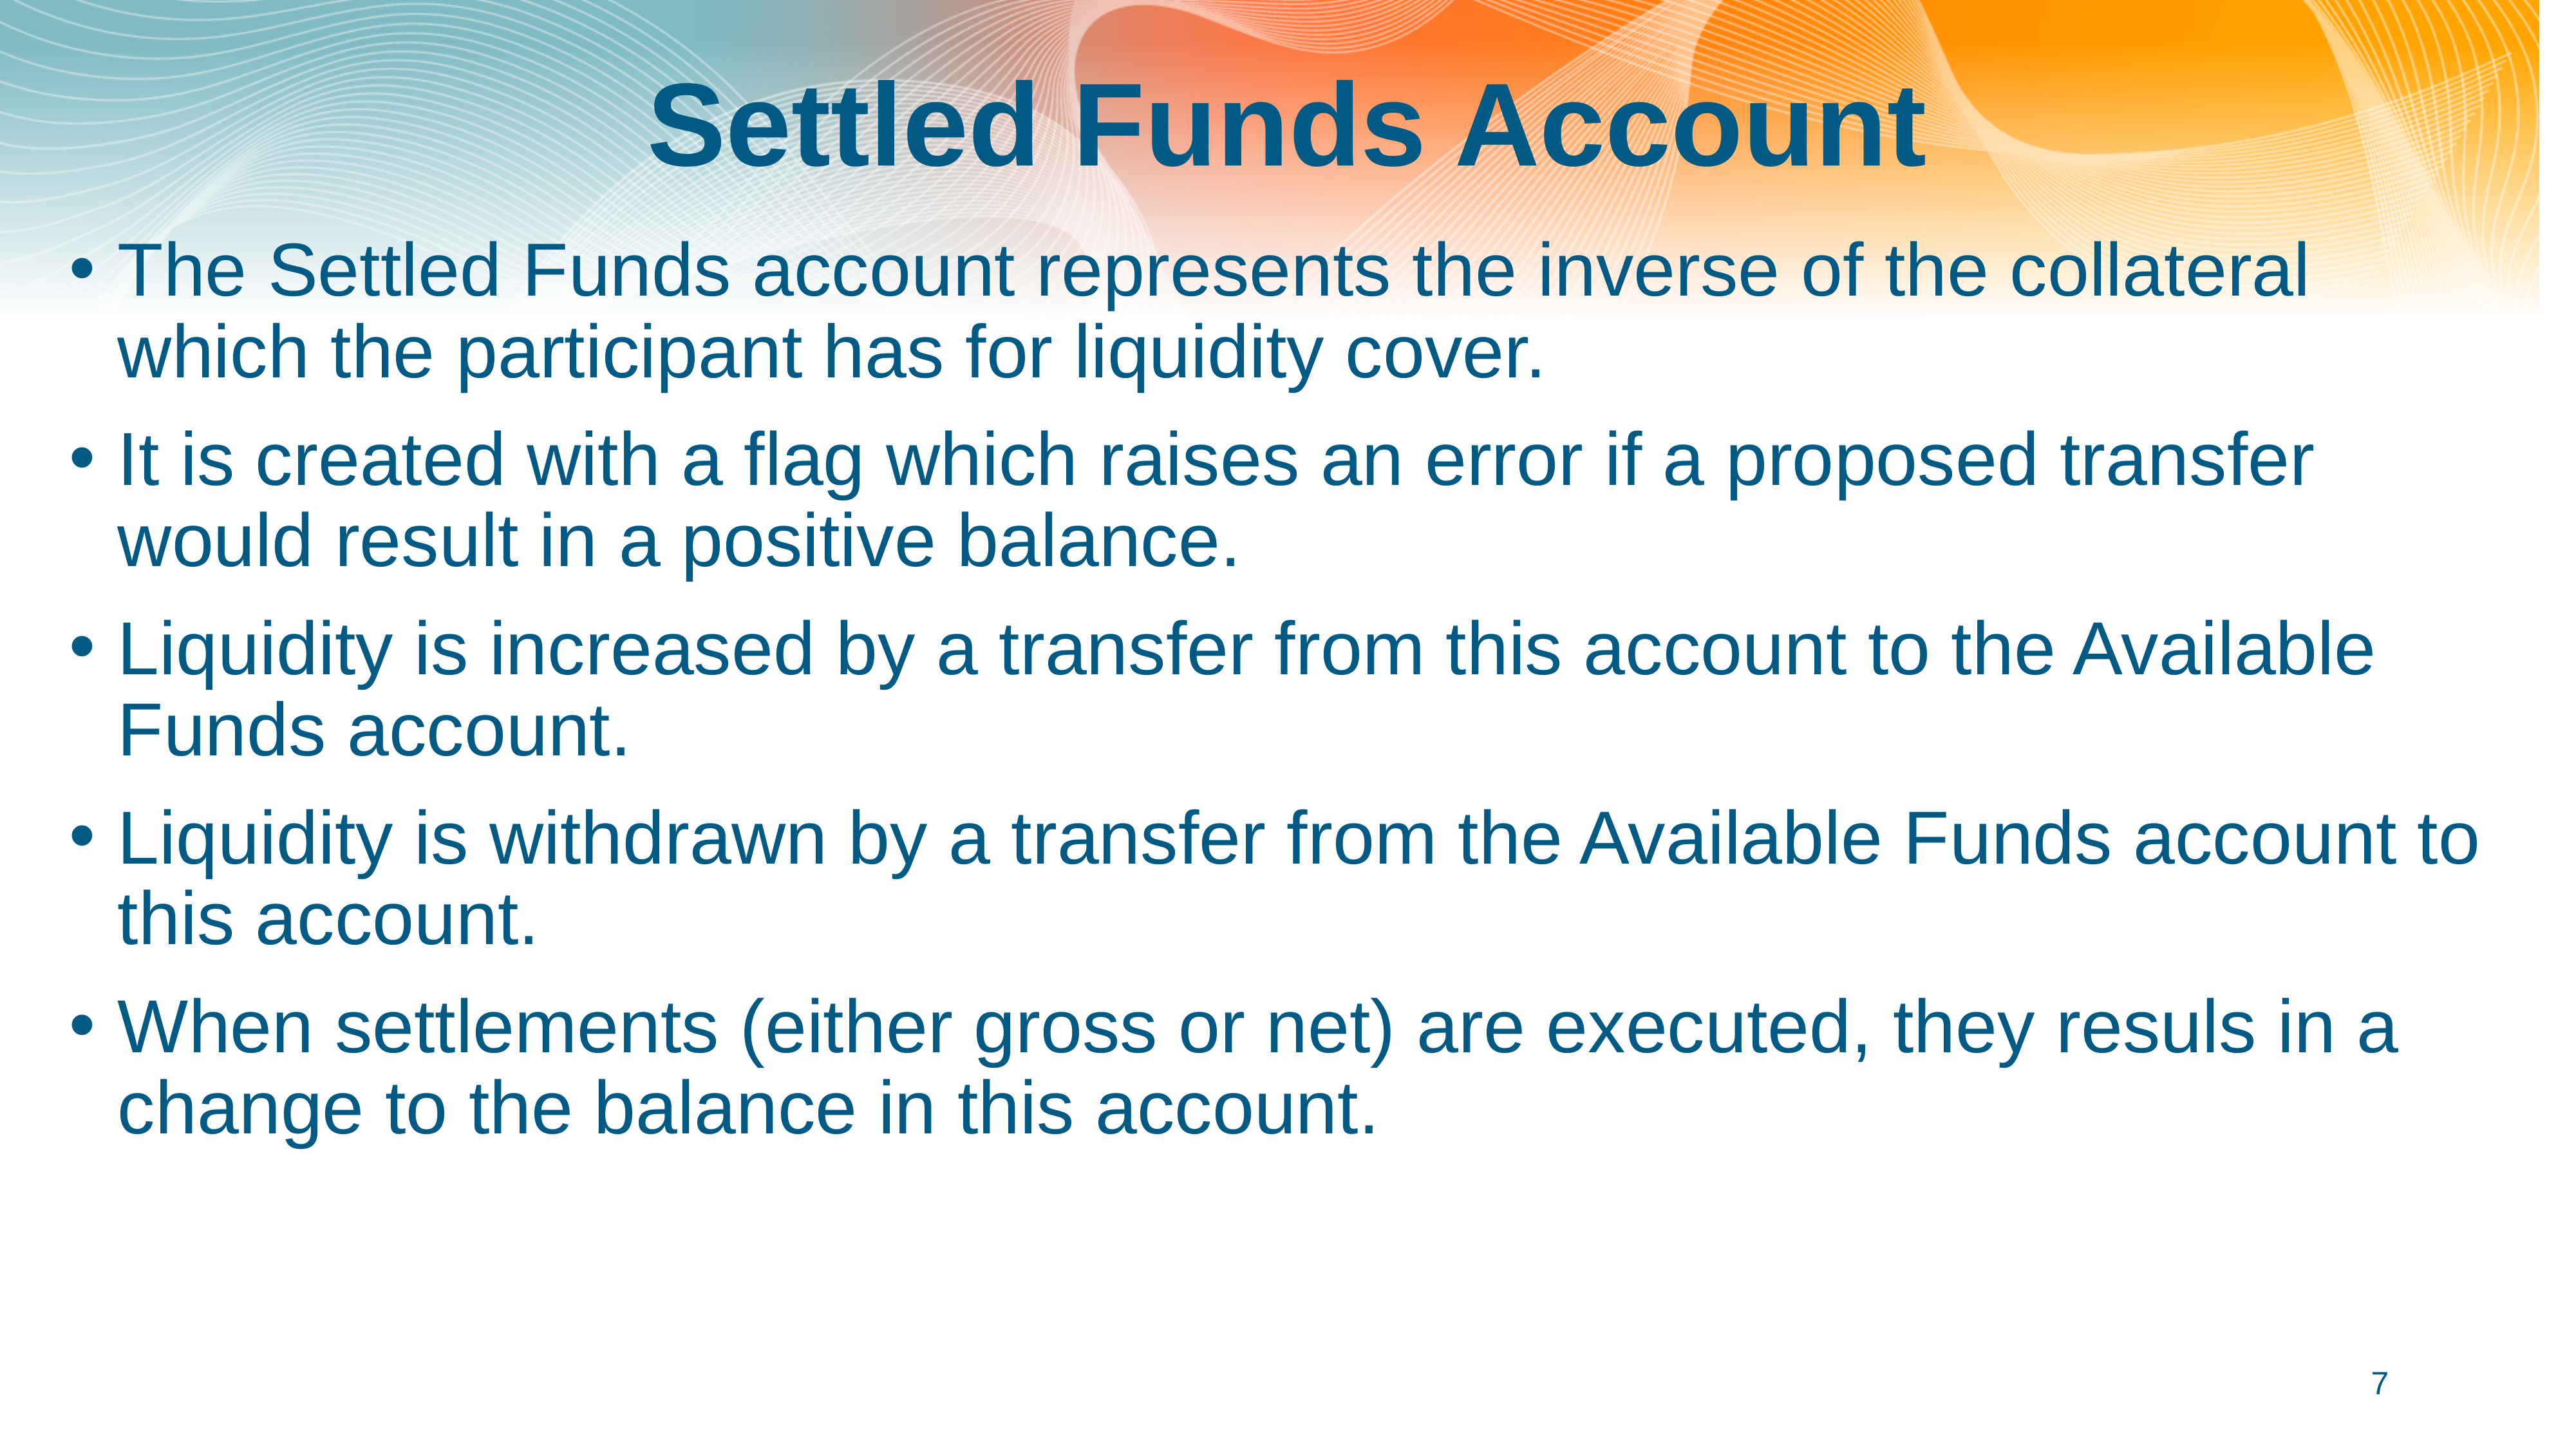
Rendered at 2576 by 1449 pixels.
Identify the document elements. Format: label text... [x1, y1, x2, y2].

slide_number 7 [1819, 1343, 2399, 1421]
picture [0, 0, 2540, 1417]
list The Settled Funds account represents the inverse of the collateral which the participant has for liquidity cover. It is created with a flag which raises an error if a proposed transfer would result in a positive balance. Liquidity is increased by a transfer from this account to the Available Funds account. Liquidity is withdrawn by a transfer from the Available Funds account to this account. When settlements (either gross or net) are executed, they resuls in a change to the balance in this account. [60, 226, 2516, 1305]
title Settled Funds Account [60, 48, 2516, 207]
